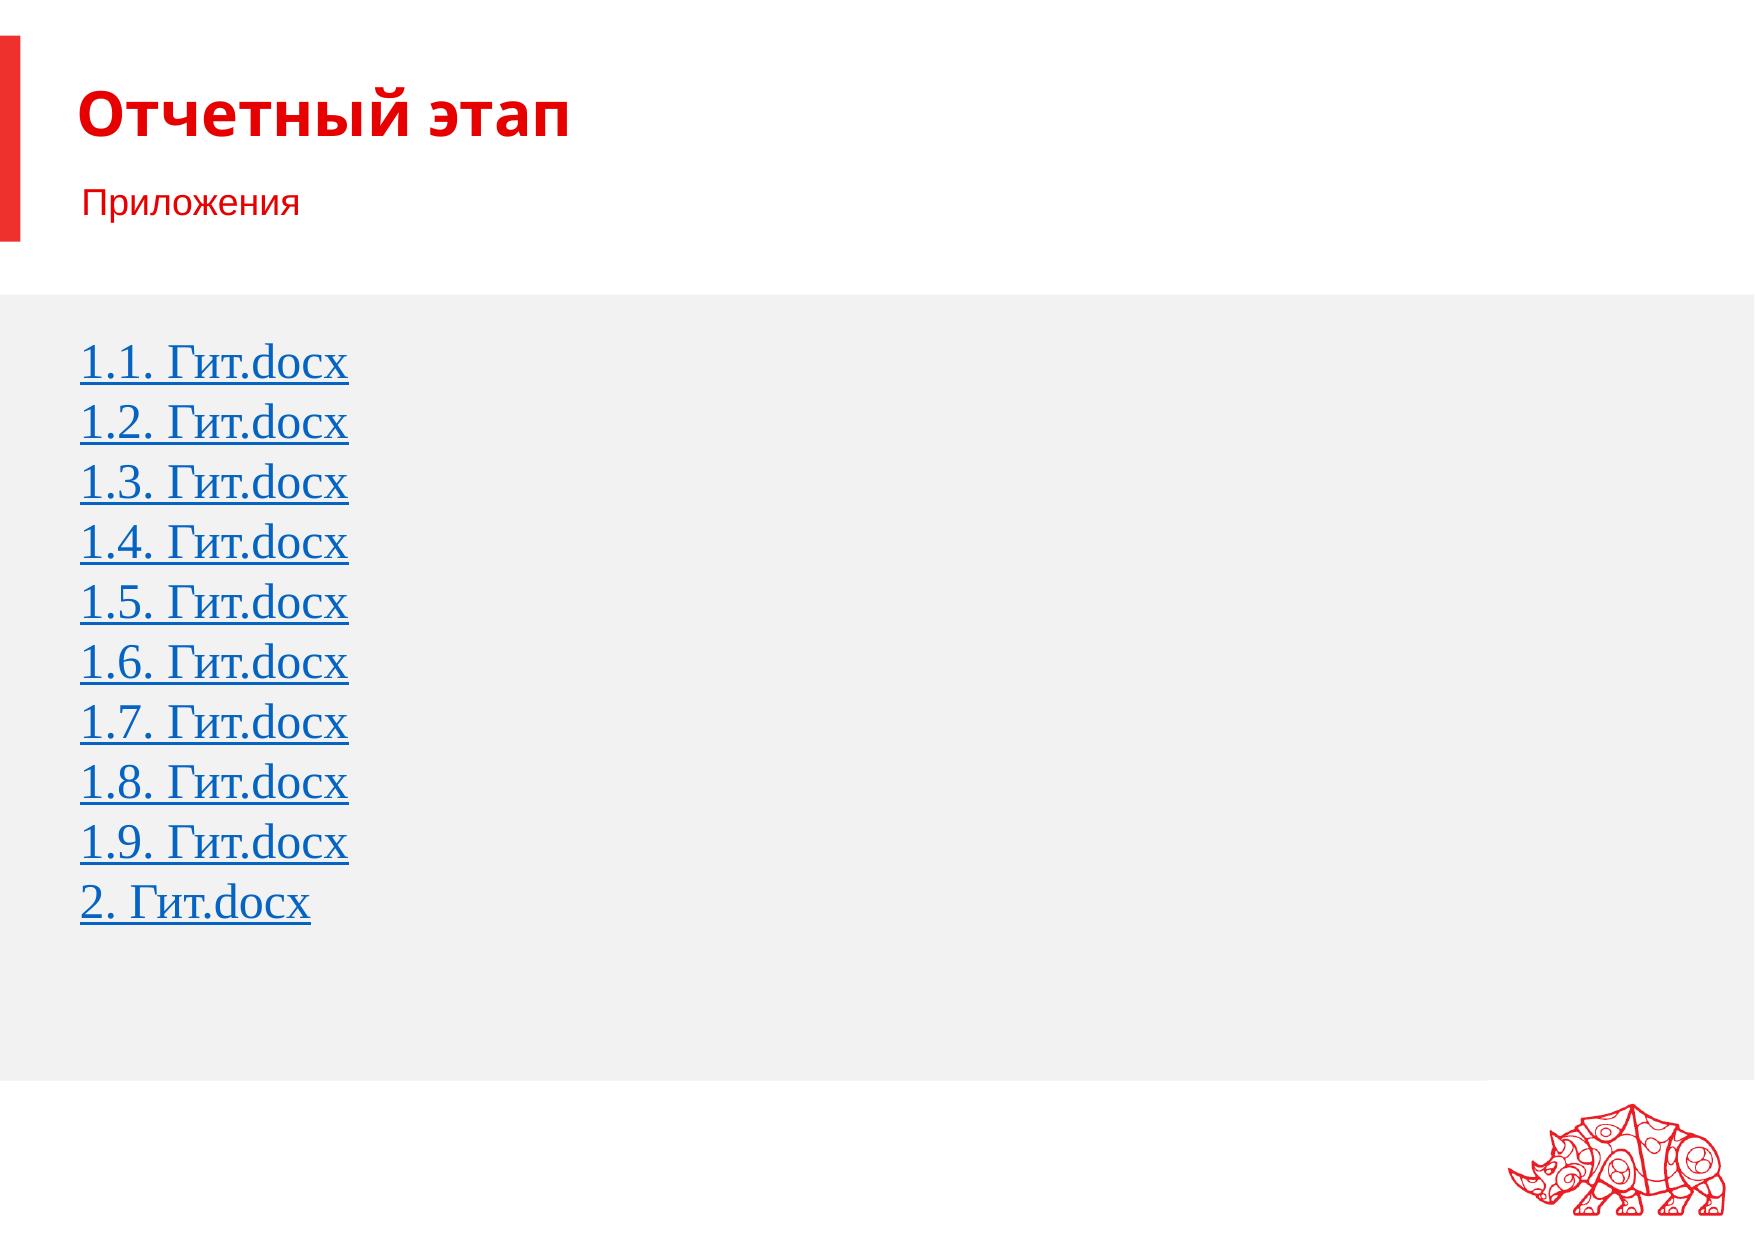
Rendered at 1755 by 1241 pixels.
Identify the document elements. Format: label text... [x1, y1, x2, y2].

list 1.1. Гит.docx 1.2. Гит.docx 1.3. Гит.docx 1.4. Гит.docx 1.5. Гит.docx 1.6. Гит.docx 1.7. Гит.docx 1.8. Гит.docx 1.9. Гит.docx 2. Гит.docx [50, 320, 1662, 1117]
title Отчетный этап [76, 12, 1666, 220]
picture [1487, 1080, 1755, 1229]
list Приложения [50, 138, 1662, 232]
